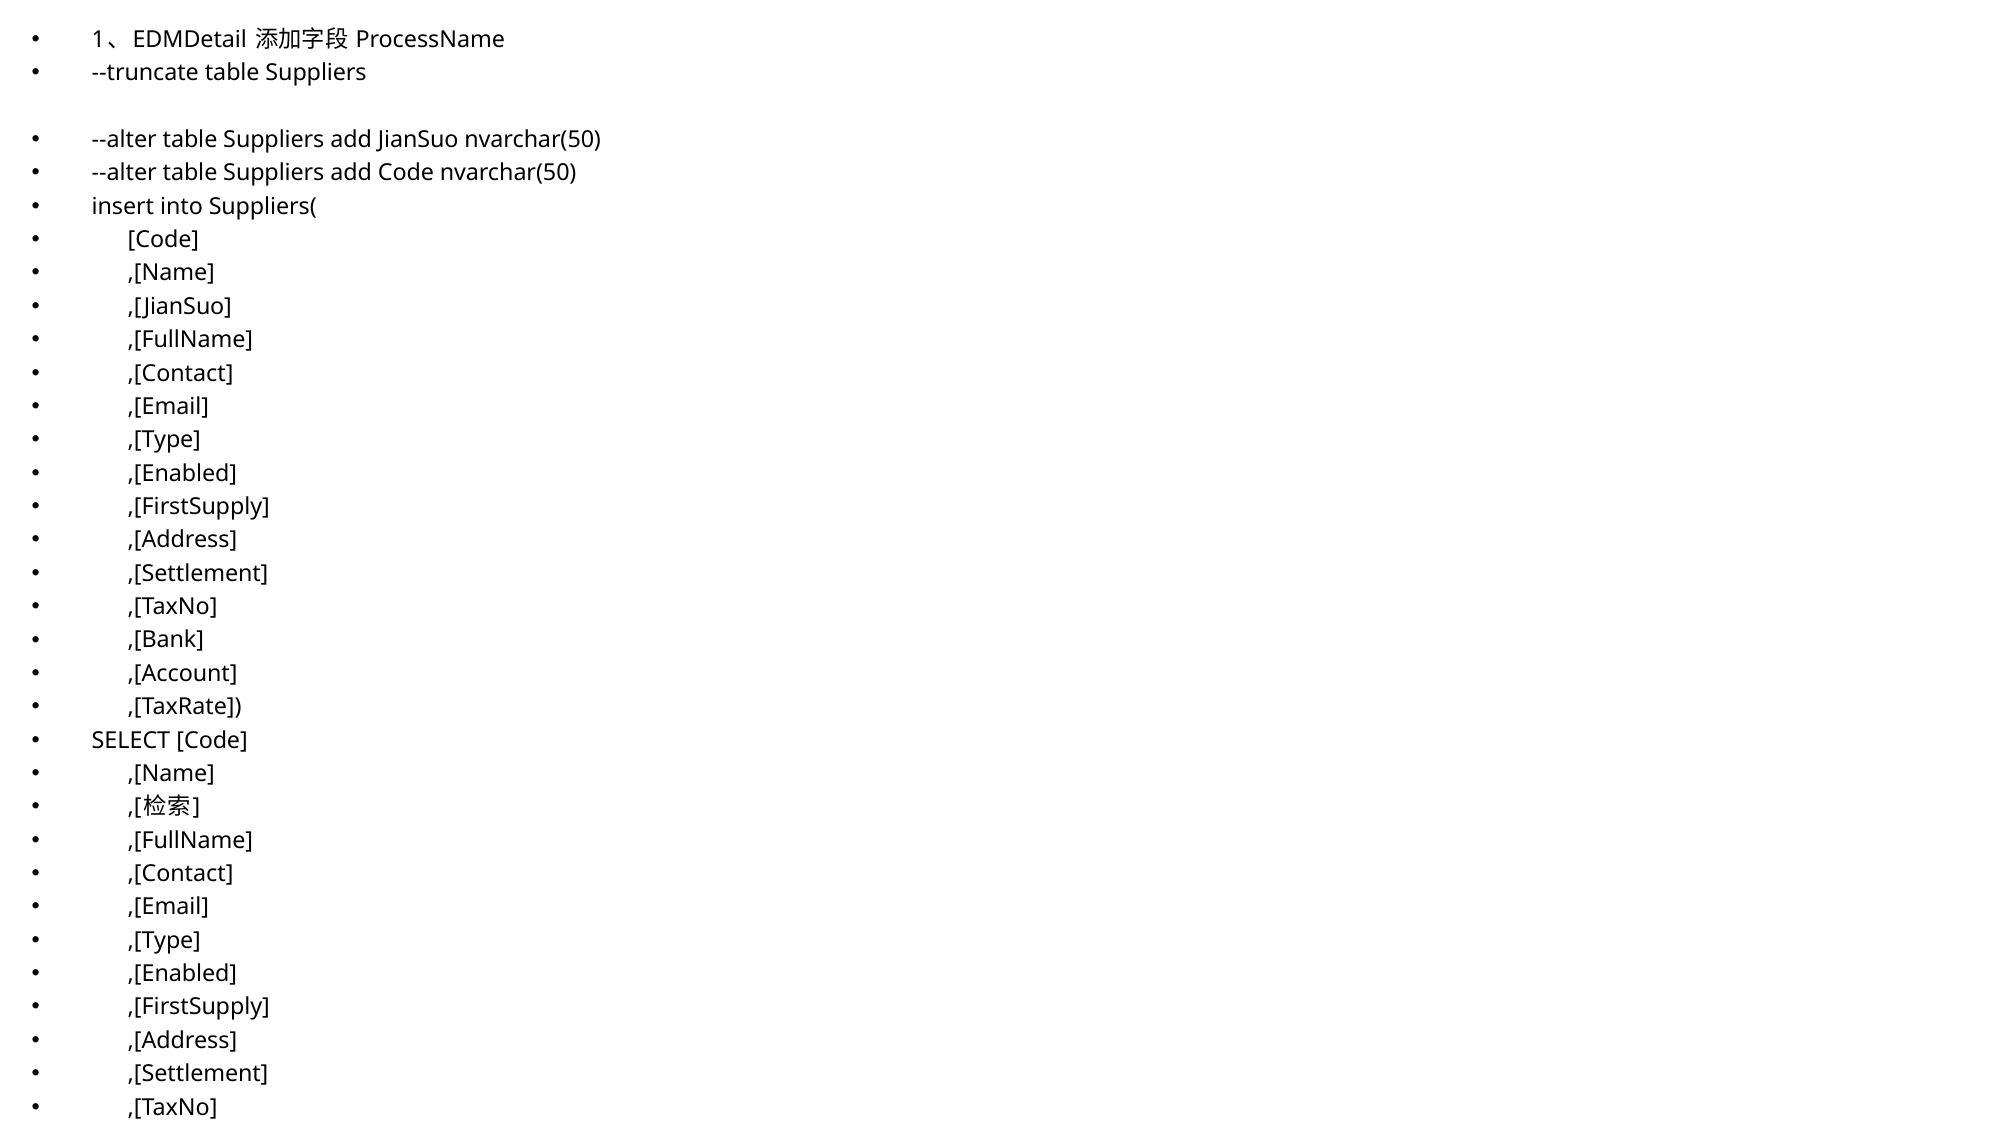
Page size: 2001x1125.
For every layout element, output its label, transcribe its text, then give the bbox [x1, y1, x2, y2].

list 1、EDMDetail 添加字段 ProcessName --truncate table Suppliers --alter table Suppliers add JianSuo nvarchar(50) --alter table Suppliers add Code nvarchar(50) insert into Suppliers( [Code] ,[Name] ,[JianSuo] ,[FullName] ,[Contact] ,[Email] ,[Type] ,[Enabled] ,[FirstSupply] ,[Address] ,[Settlement] ,[TaxNo] ,[Bank] ,[Account] ,[TaxRate]) SELECT [Code] ,[Name] ,[检索] ,[FullName] ,[Contact] ,[Email] ,[Type] ,[Enabled] ,[FirstSupply] ,[Address] ,[Settlement] ,[TaxNo] ,[Bank] ,[Account] ,[TaxRate] FROM [MoldManager2].[dbo].[ExternalData] [16, 19, 1981, 1125]
